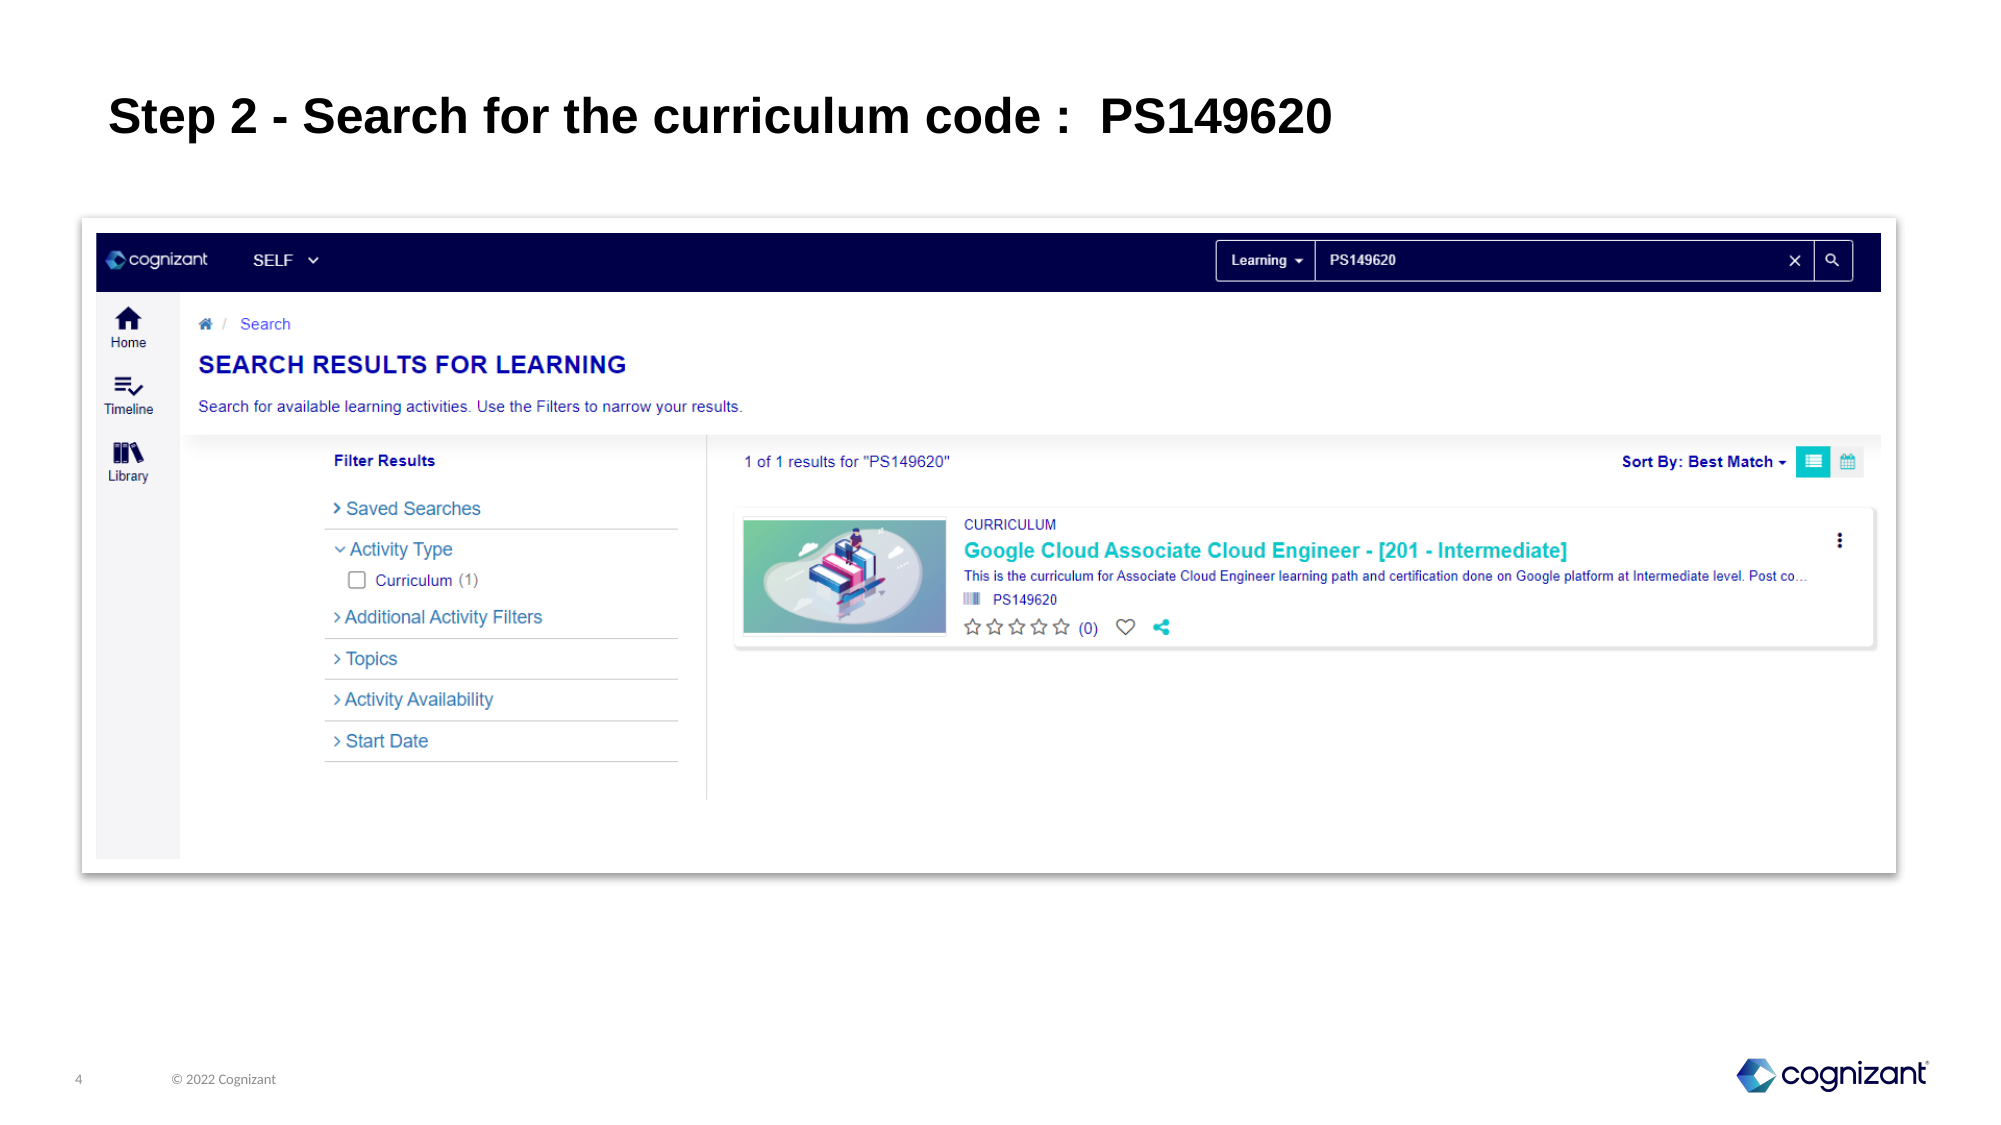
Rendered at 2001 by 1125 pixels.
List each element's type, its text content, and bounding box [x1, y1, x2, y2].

title Step 2 - Search for the curriculum code : PS149620 [108, 83, 1882, 134]
slide_number 4 [75, 1056, 133, 1088]
picture [96, 232, 1882, 859]
footer © 2022 Cognizant [171, 1056, 368, 1088]
picture [1719, 1042, 1943, 1109]
